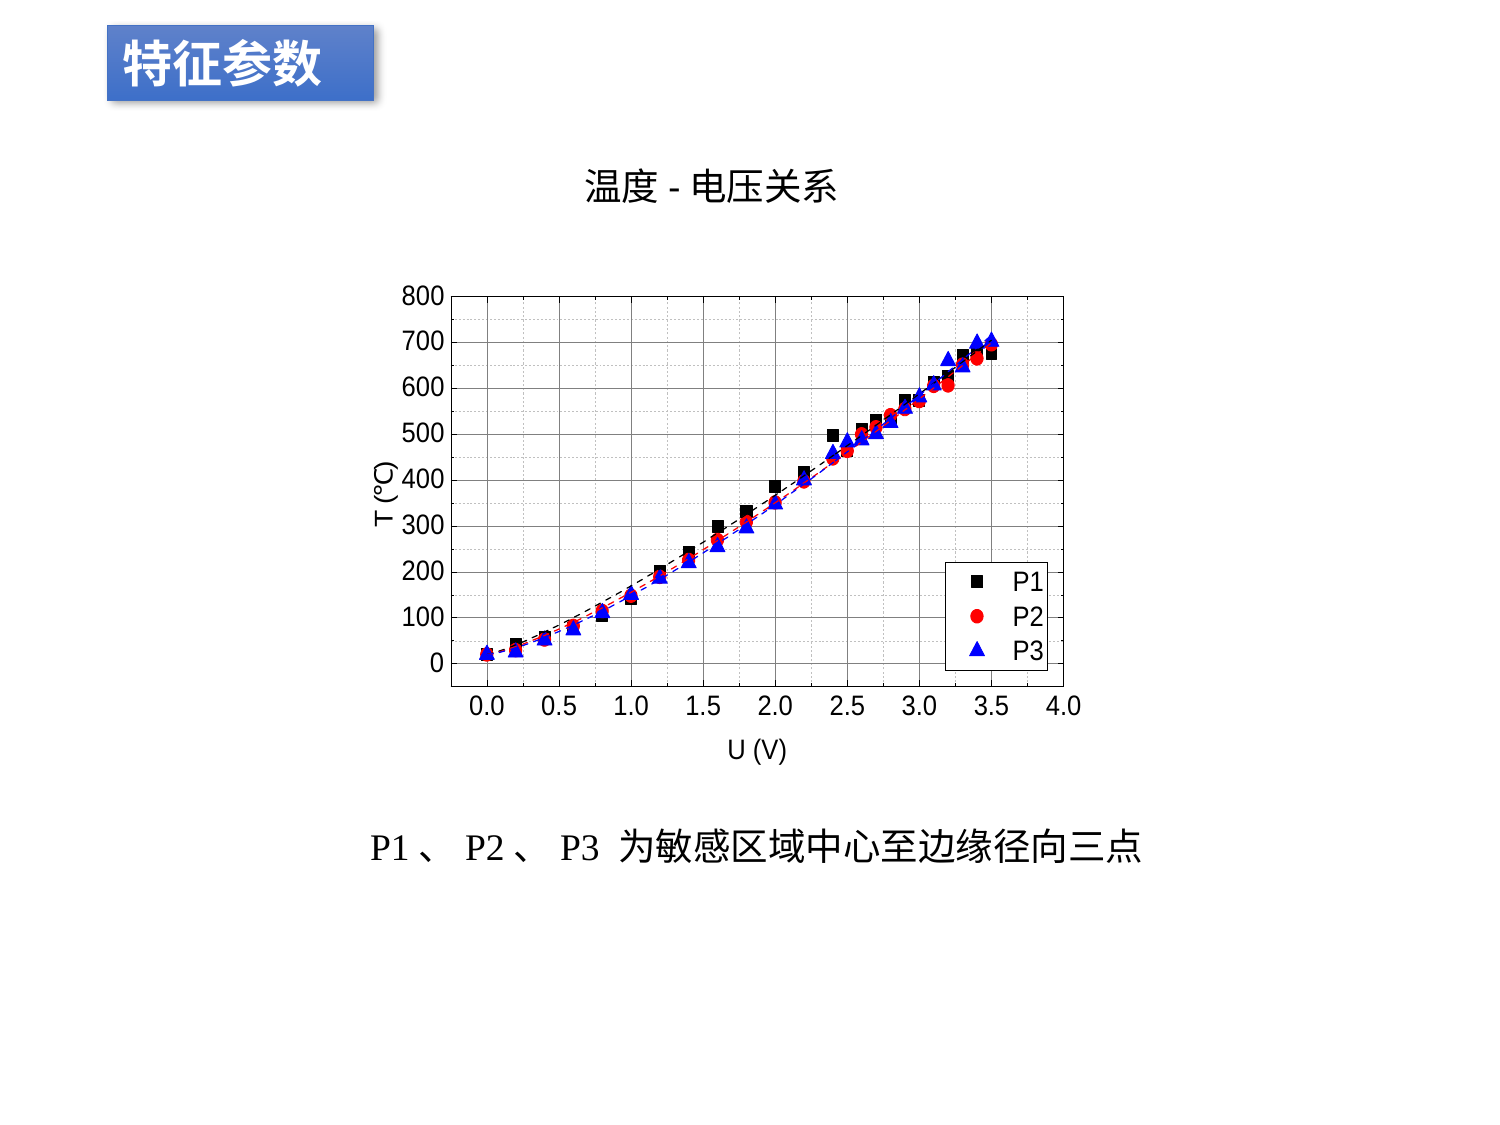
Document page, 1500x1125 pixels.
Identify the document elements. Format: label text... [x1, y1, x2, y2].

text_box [290, 233, 1190, 778]
text_box P1、P2、P3 为敏感区域中心至边缘径向三点 [355, 815, 1159, 876]
text_box 特征参数 [107, 25, 374, 101]
text_box 温度-电压关系 [569, 155, 855, 216]
